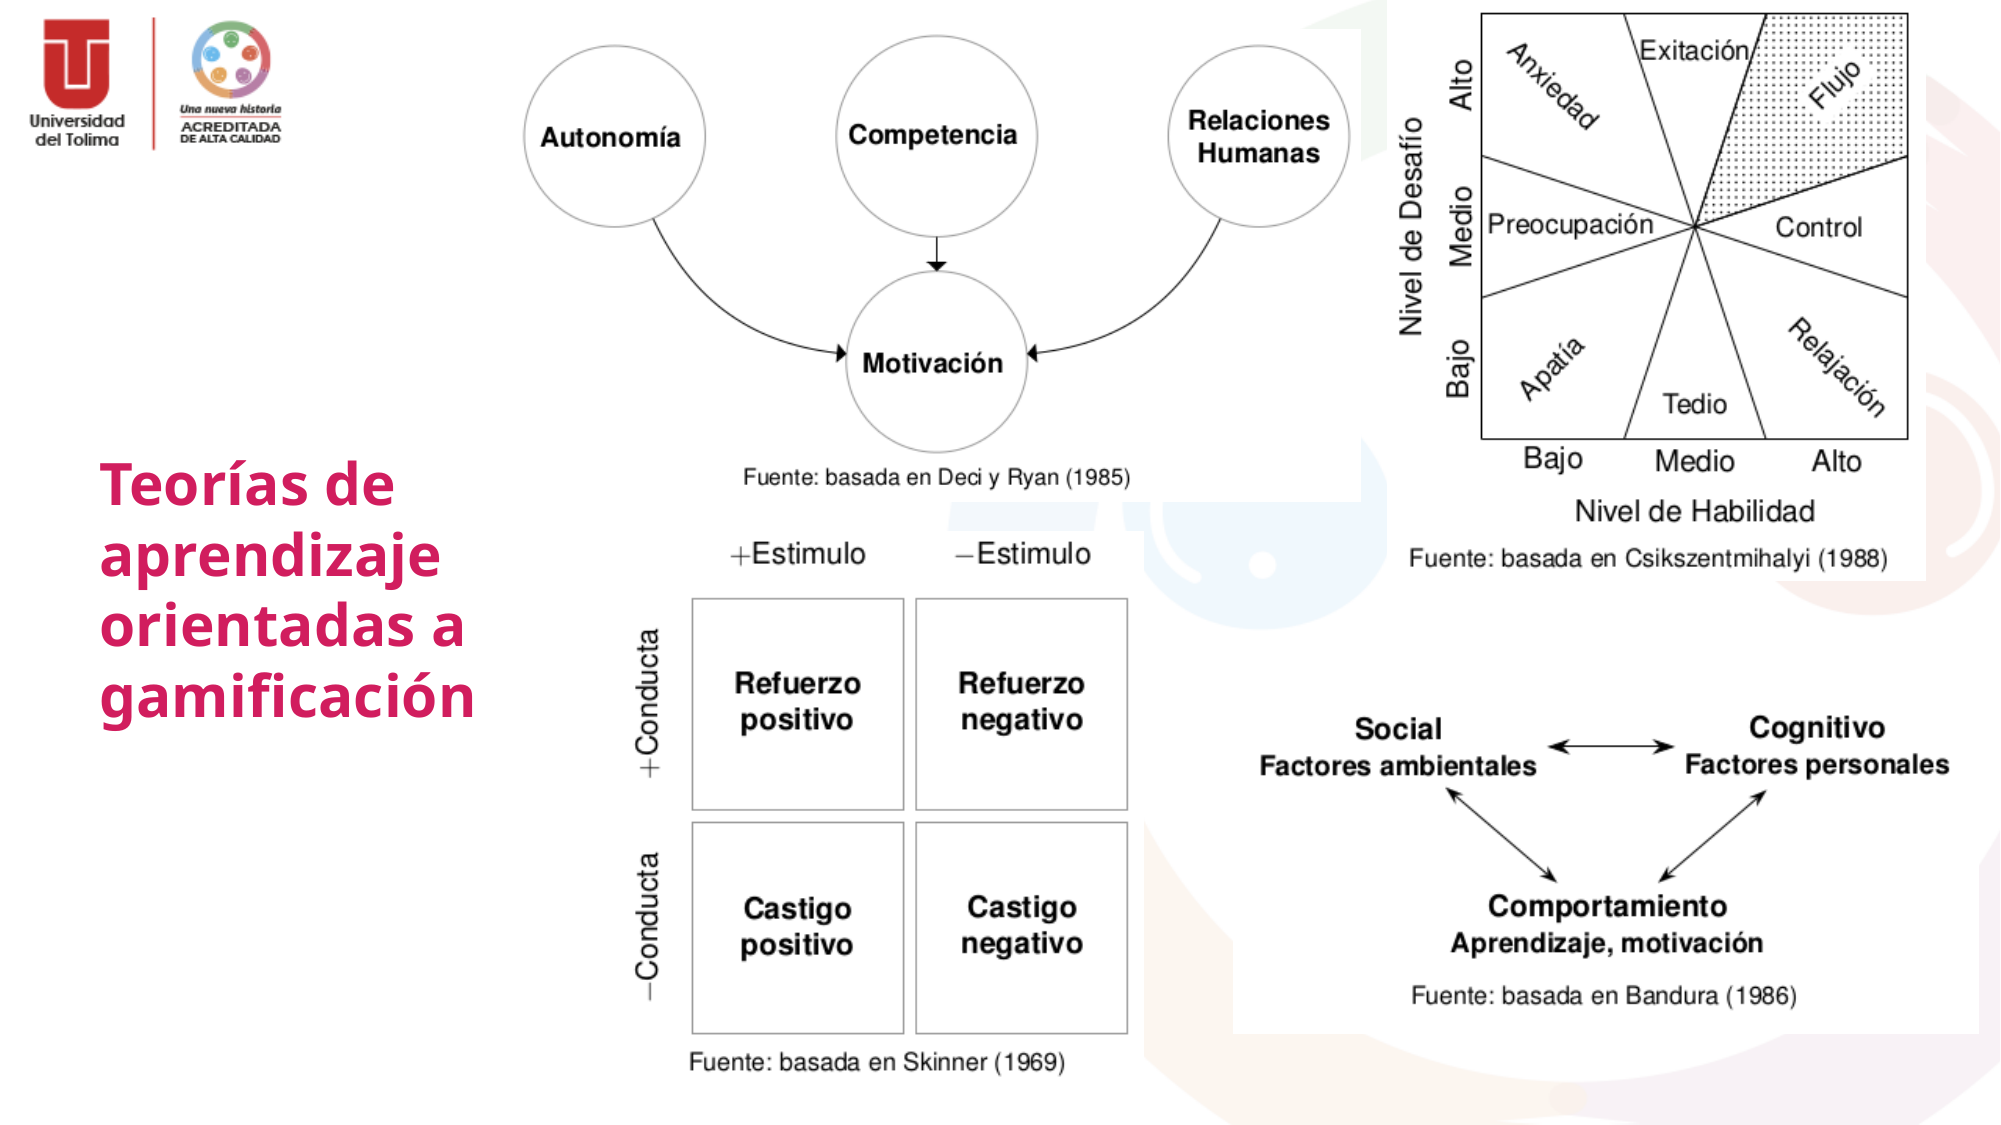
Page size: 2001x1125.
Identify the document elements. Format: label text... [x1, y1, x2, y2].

picture [0, 0, 2001, 1125]
text_box Teorías de aprendizaje orientadas a gamificación [82, 408, 502, 768]
